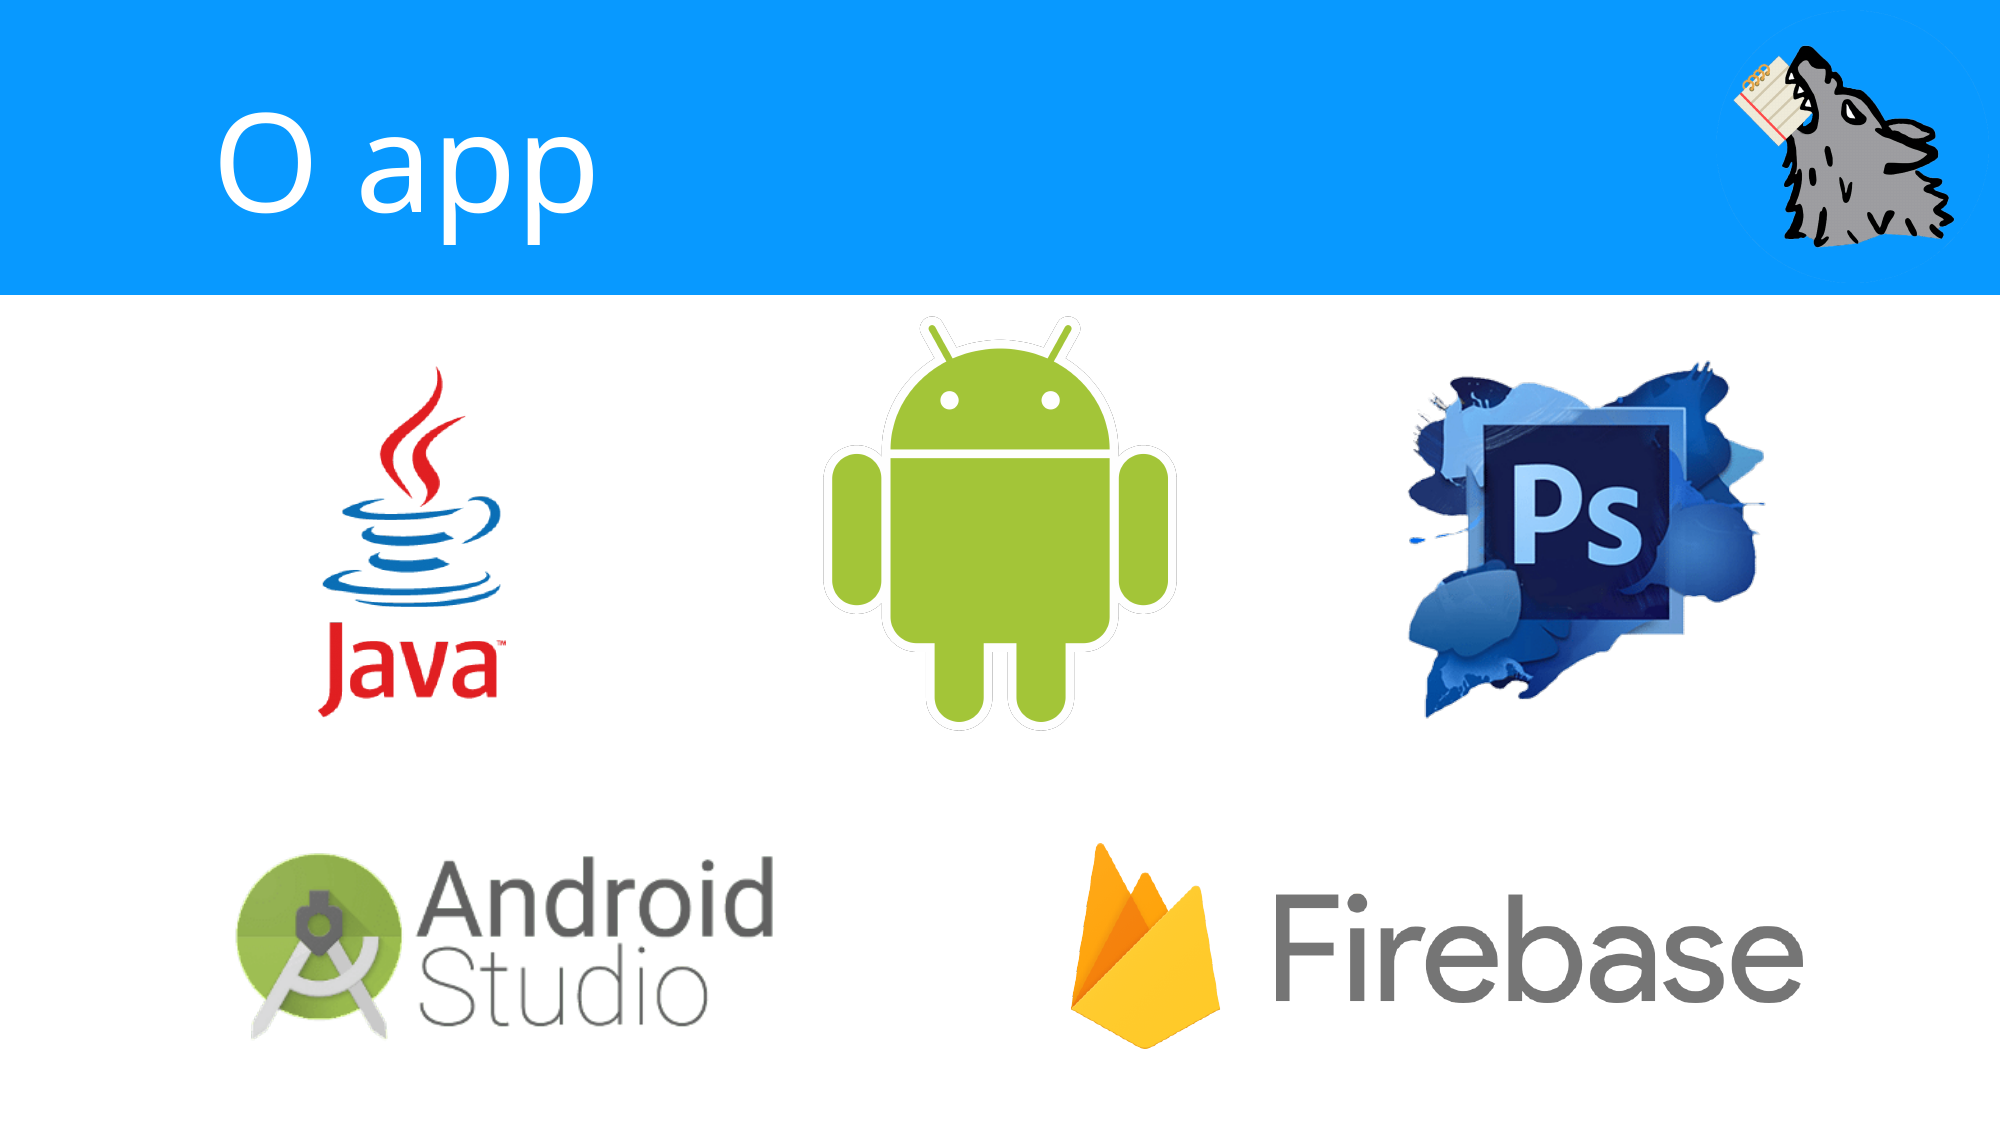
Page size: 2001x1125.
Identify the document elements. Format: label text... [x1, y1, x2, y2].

title O app [197, 46, 1698, 295]
picture [205, 335, 618, 748]
picture [1069, 843, 1803, 1050]
picture [233, 830, 776, 1050]
picture [1705, 0, 2000, 295]
picture [1316, 357, 1860, 726]
picture [823, 316, 1177, 732]
text_box [0, 23, 1698, 295]
text_box [0, 295, 2000, 1125]
